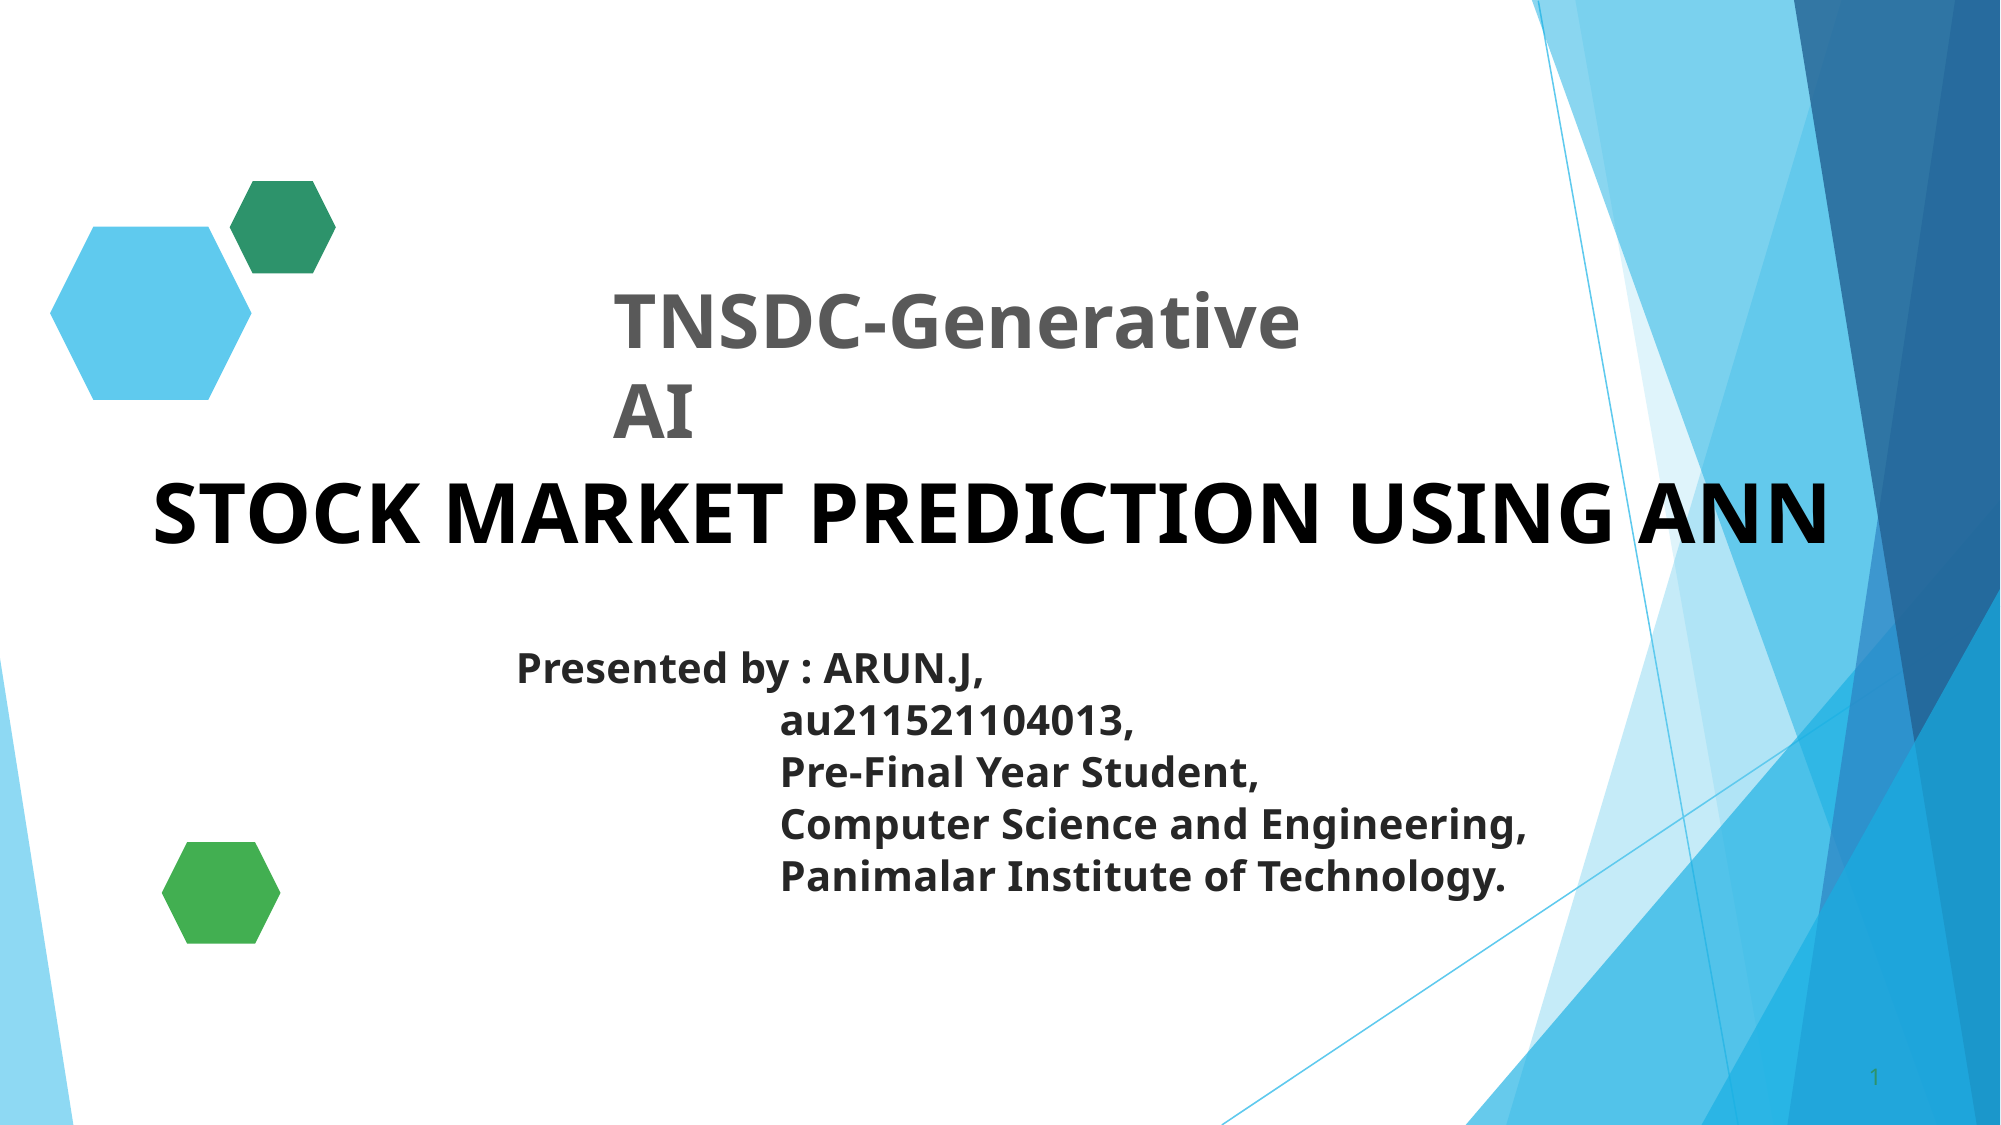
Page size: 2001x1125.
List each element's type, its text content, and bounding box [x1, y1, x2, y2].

text_box Presented by : ARUN.J, au211521104013, Pre-Final Year Student, Computer Science and Engineering, Panimalar Institute of Technology. [499, 634, 1550, 908]
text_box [49, 180, 337, 401]
text_box TNSDC-Generative AI [611, 271, 1388, 453]
text_box STOCK MARKET PREDICTION USING ANN [136, 453, 1864, 568]
text_box [161, 842, 281, 944]
slide_number 1 [1862, 1061, 1888, 1125]
